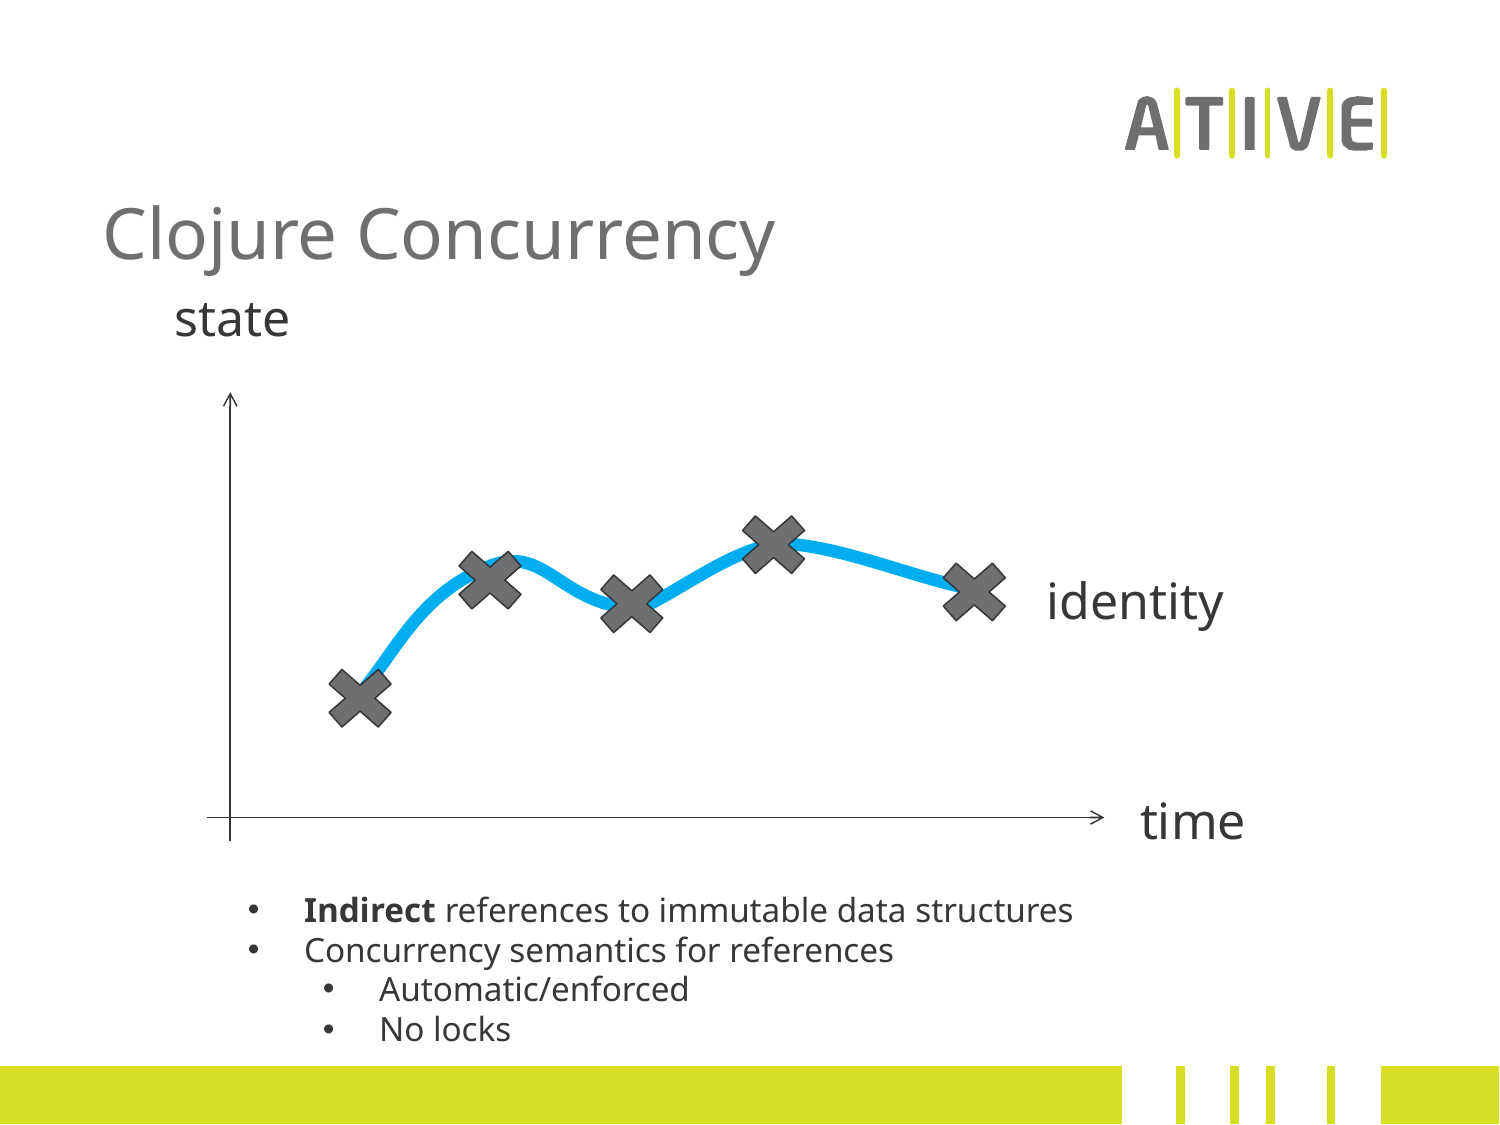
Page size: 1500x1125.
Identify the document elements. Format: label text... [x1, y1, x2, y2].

text_box Indirect references to immutable data structures Concurrency semantics for references Automatic/enforced No locks [233, 881, 1090, 1056]
text_box [943, 563, 1006, 621]
title Clojure Concurrency [87, 174, 1138, 288]
text_box identity [1031, 562, 1239, 638]
text_box state [159, 278, 306, 354]
text_box [329, 669, 392, 728]
text_box time [1125, 782, 1261, 857]
text_box [600, 574, 663, 633]
text_box [742, 515, 805, 574]
text_box [376, 544, 958, 706]
text_box [459, 551, 521, 609]
